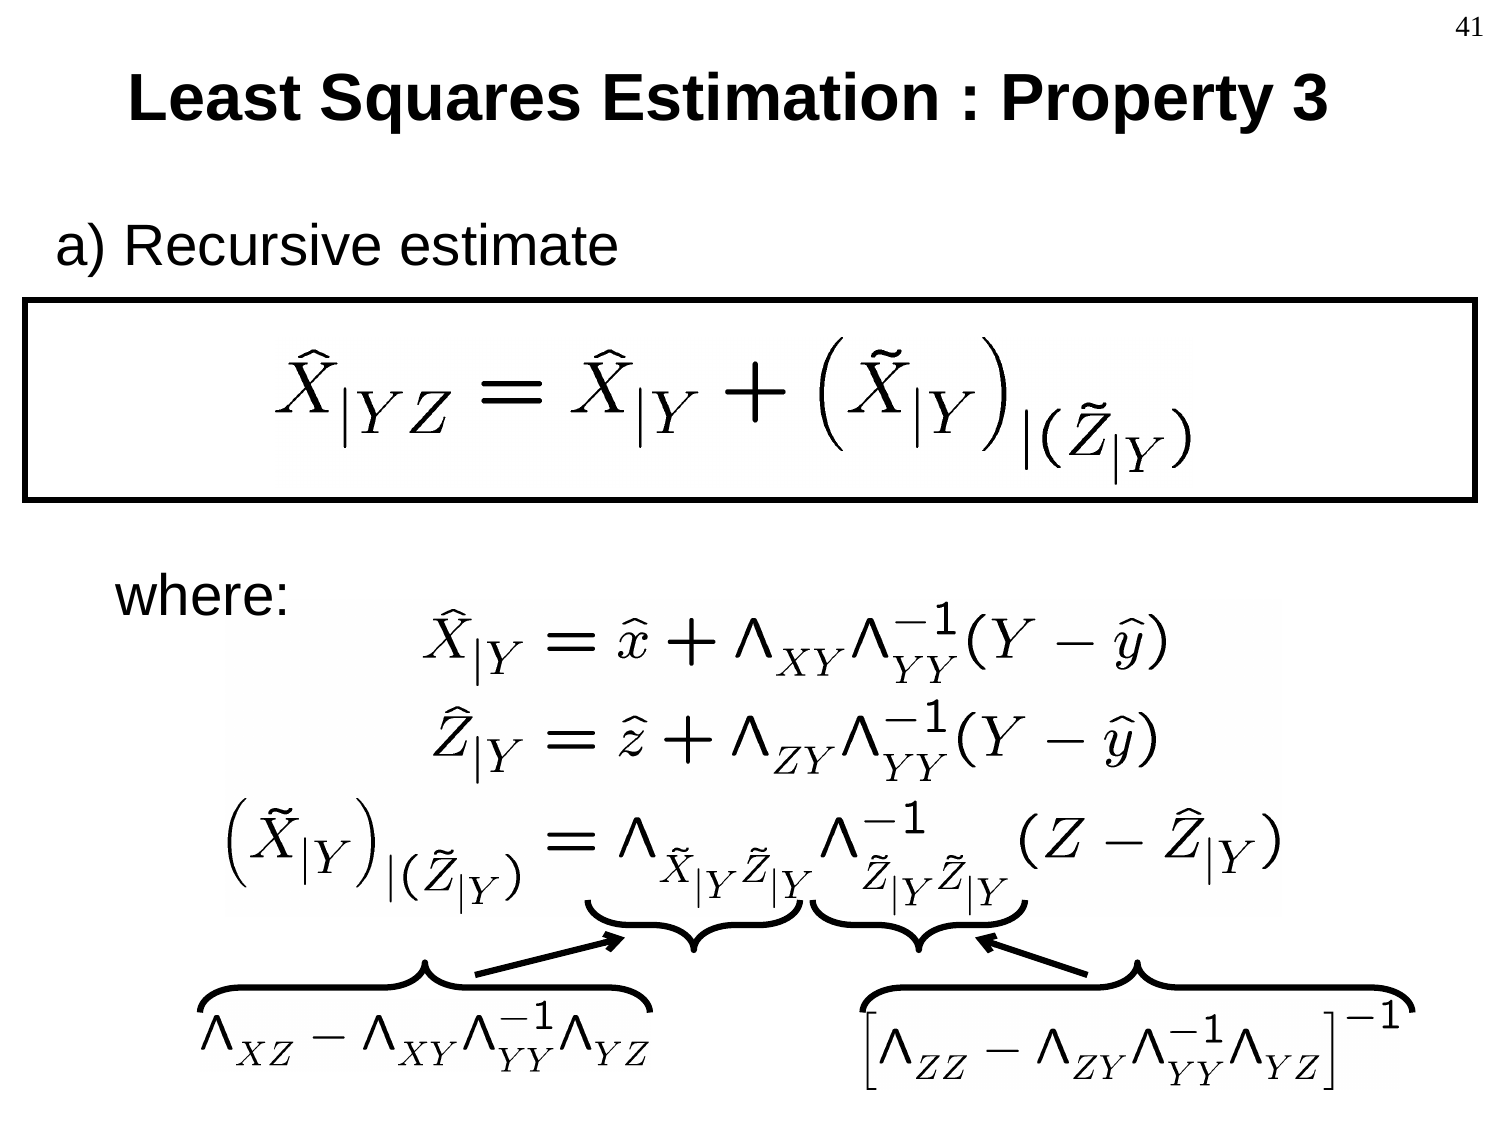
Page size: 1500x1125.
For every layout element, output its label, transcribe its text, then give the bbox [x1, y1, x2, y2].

text_box [878, 925, 960, 950]
picture [866, 999, 1400, 1090]
picture [224, 599, 1283, 918]
slide_number 41 [1388, 0, 1500, 76]
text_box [474, 937, 626, 976]
text_box [870, 962, 1413, 1013]
text_box [653, 925, 735, 950]
title Least Squares Estimation : Property 3 [112, 0, 1388, 188]
picture [199, 999, 651, 1072]
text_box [974, 937, 1088, 976]
picture [274, 337, 1193, 488]
text_box where: [101, 549, 307, 635]
text_box [24, 299, 1475, 500]
text_box a) Recursive estimate [40, 200, 636, 285]
text_box [207, 962, 643, 998]
